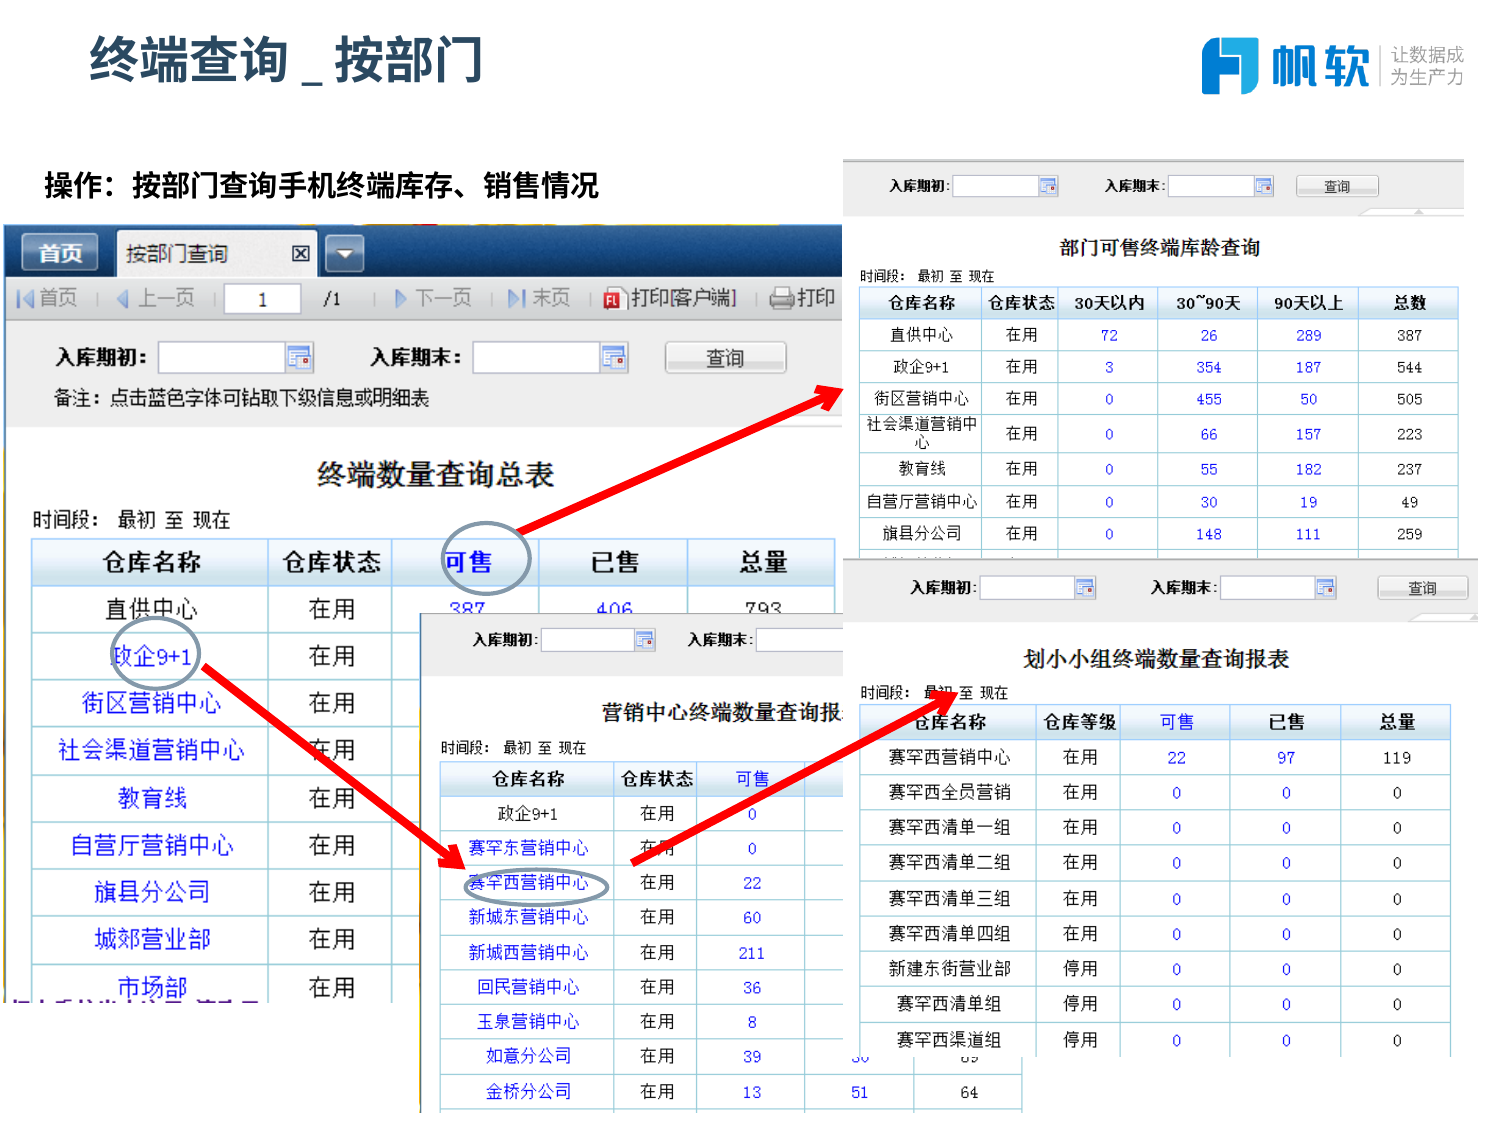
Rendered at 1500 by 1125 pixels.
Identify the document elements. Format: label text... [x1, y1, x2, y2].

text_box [631, 692, 959, 864]
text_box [516, 388, 844, 534]
picture [1202, 0, 1464, 132]
picture [3, 159, 1478, 1114]
text_box 操作：按部门查询手机终端库存、销售情况 [29, 159, 842, 210]
title 终端查询_按部门 [75, 21, 1425, 114]
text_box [202, 665, 466, 870]
